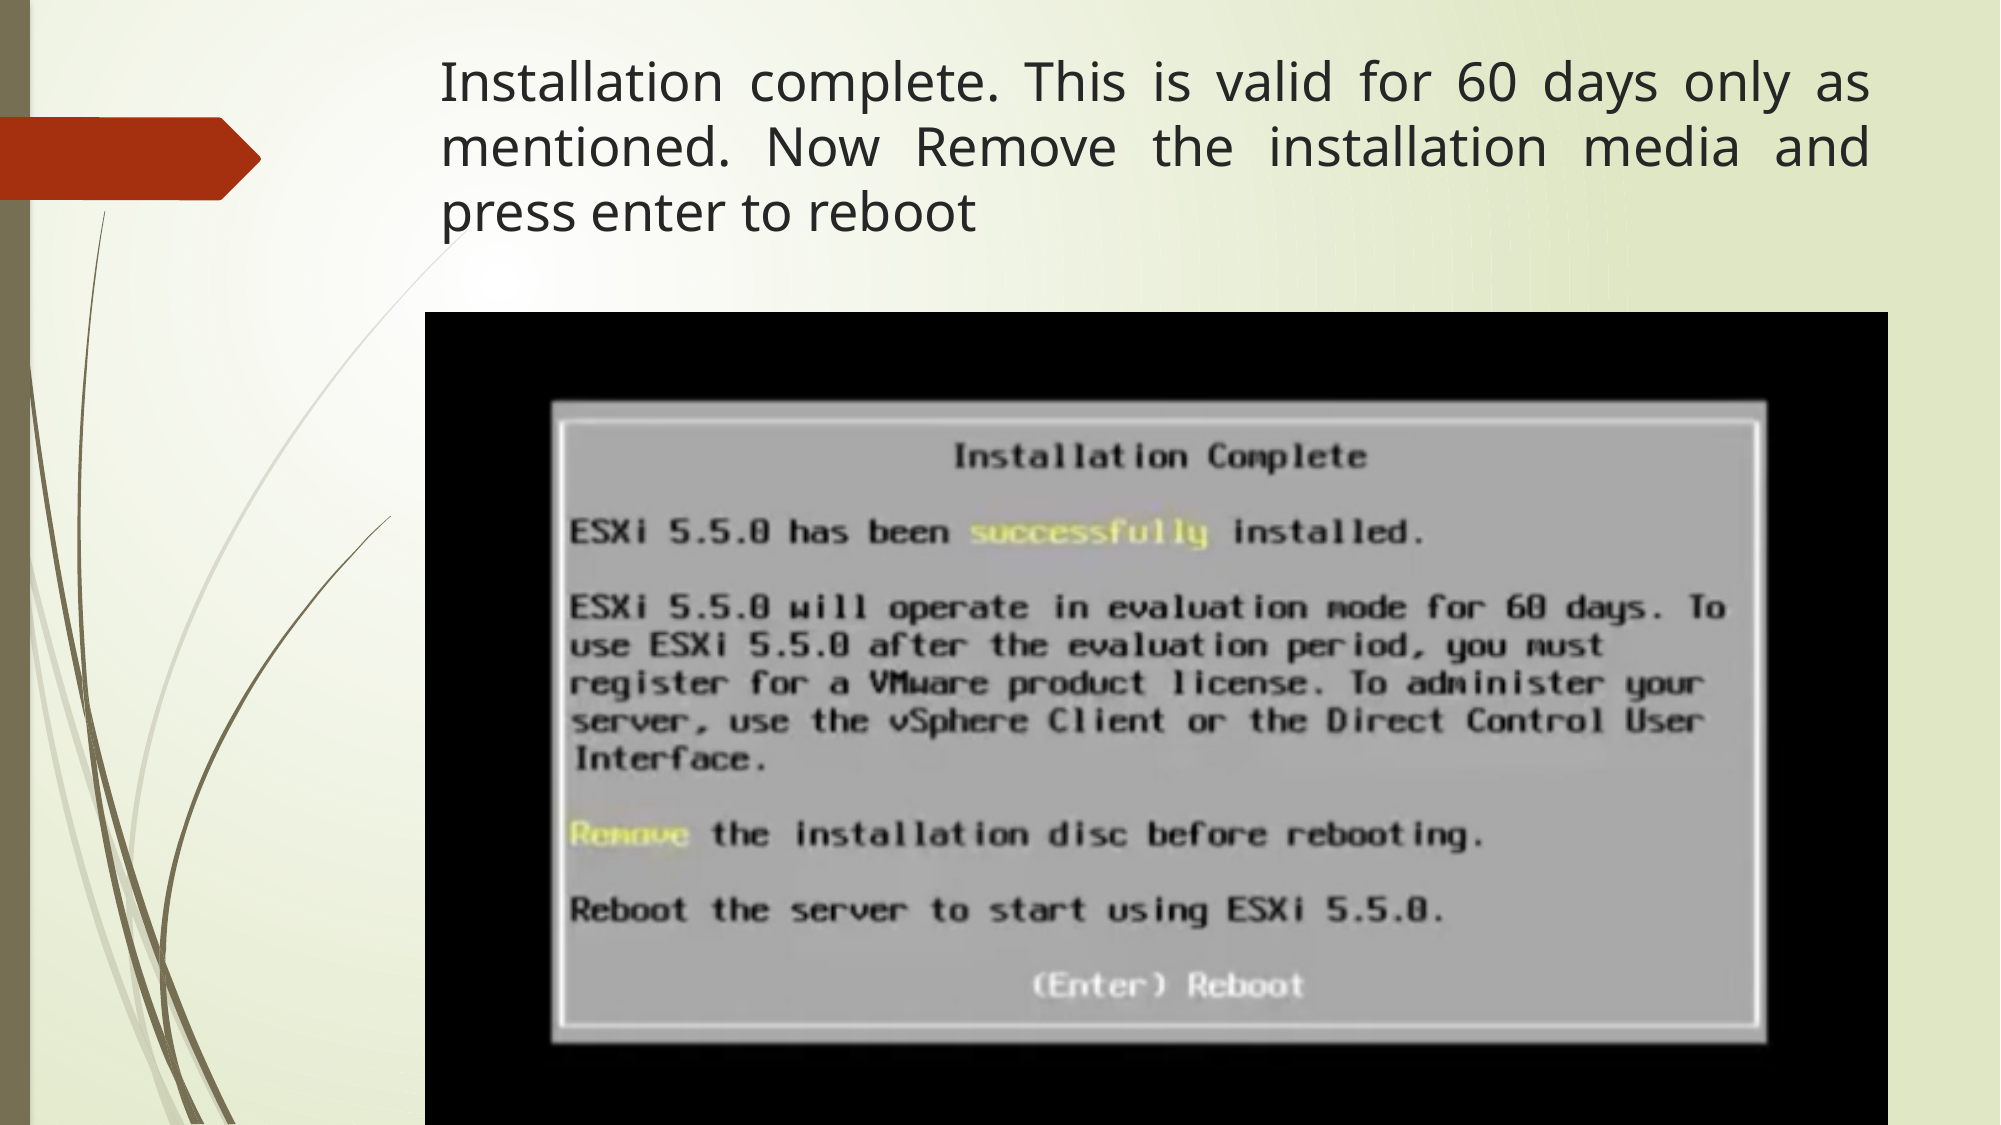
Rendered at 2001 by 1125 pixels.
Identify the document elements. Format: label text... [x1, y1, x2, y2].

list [425, 312, 1888, 1125]
title Installation complete. This is valid for 60 days only as mentioned. Now Remove the installation media and press enter to reboot [425, 40, 1888, 251]
